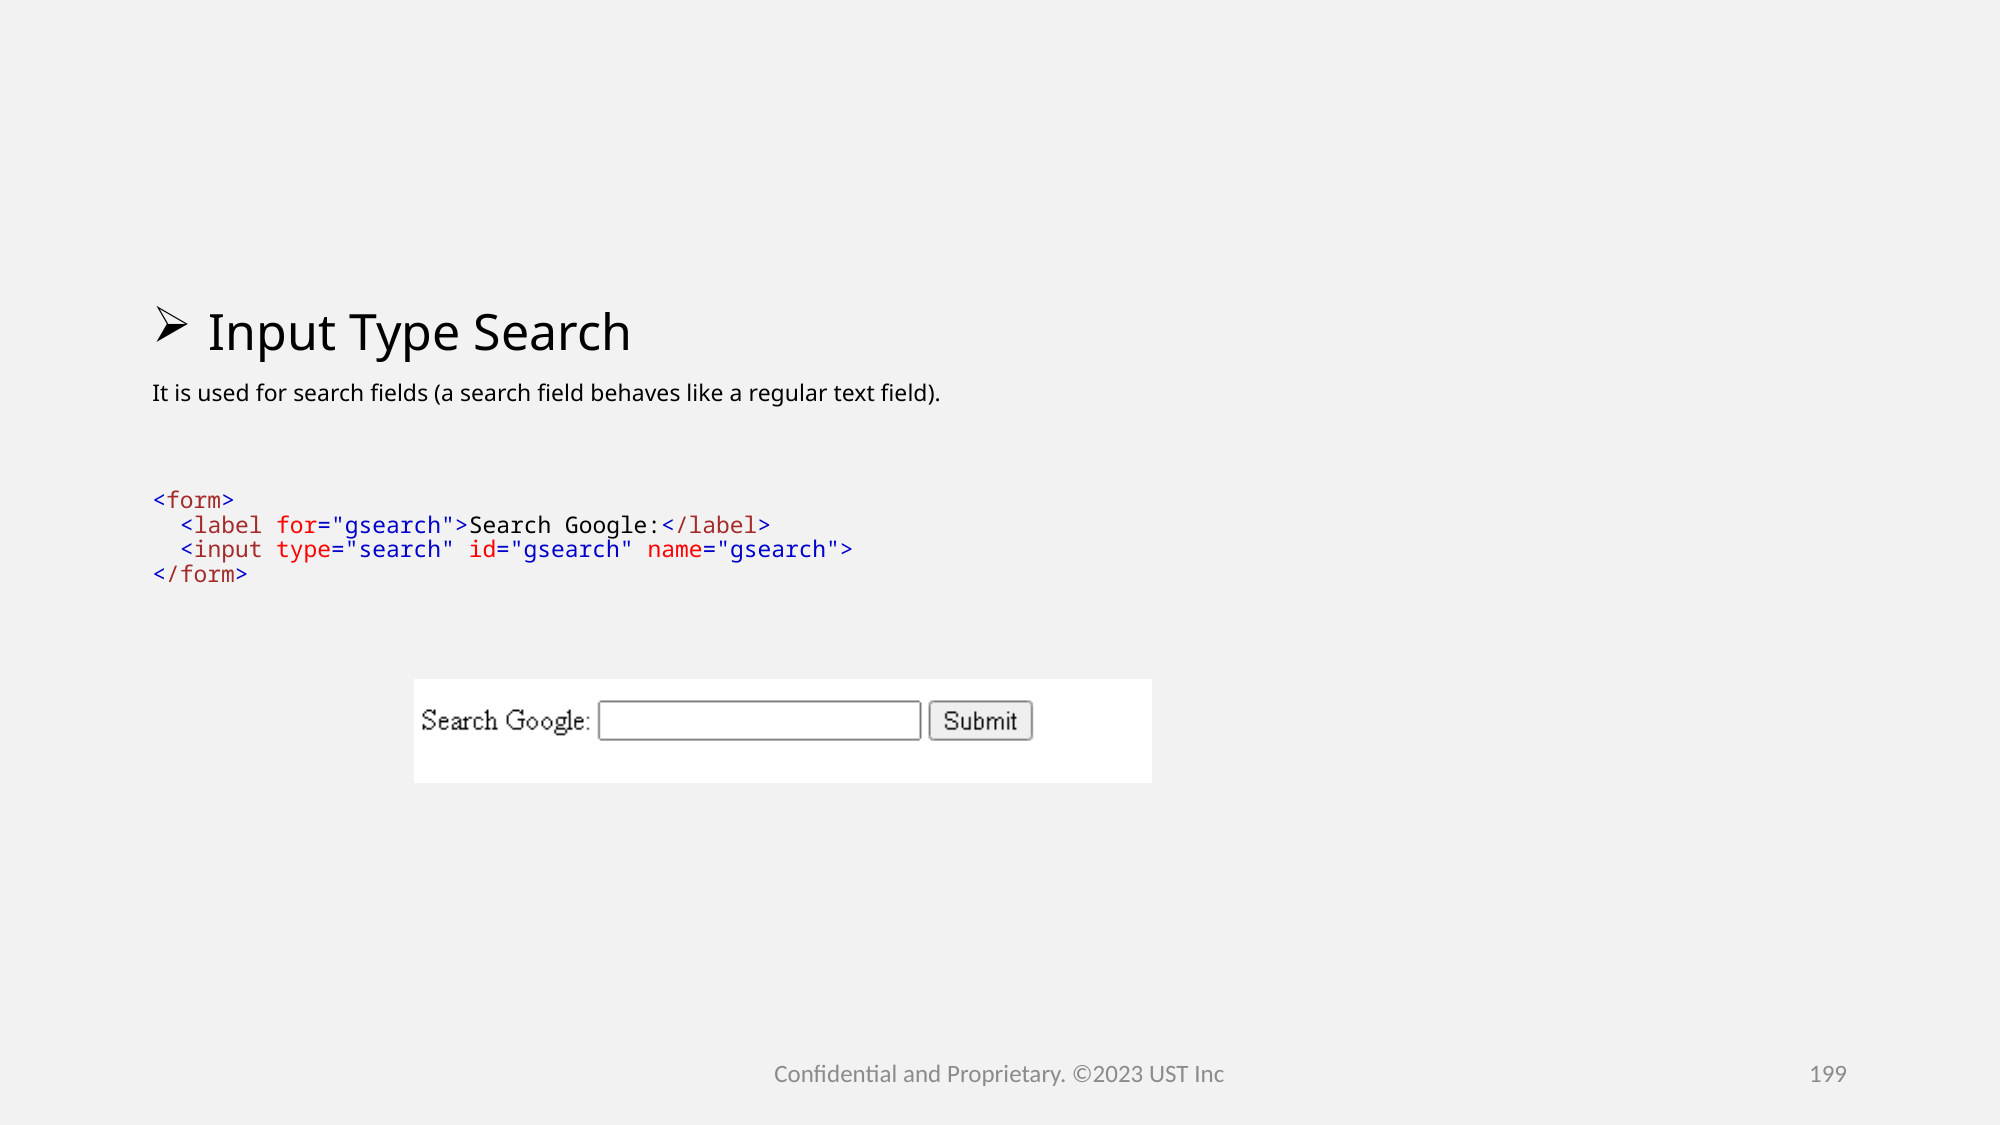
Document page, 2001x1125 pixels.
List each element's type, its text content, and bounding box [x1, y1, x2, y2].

list Input Type Search It is used for search fields (a search field behaves like a regular text field). <form> <label for="gsearch">Search Google:</label> <input type="search" id="gsearch" name="gsearch"> </form> [137, 299, 1863, 1014]
footer Confidential and Proprietary. ©2023 UST Inc [662, 1042, 1338, 1103]
picture [414, 679, 1152, 783]
slide_number 199 [1412, 1042, 1863, 1103]
